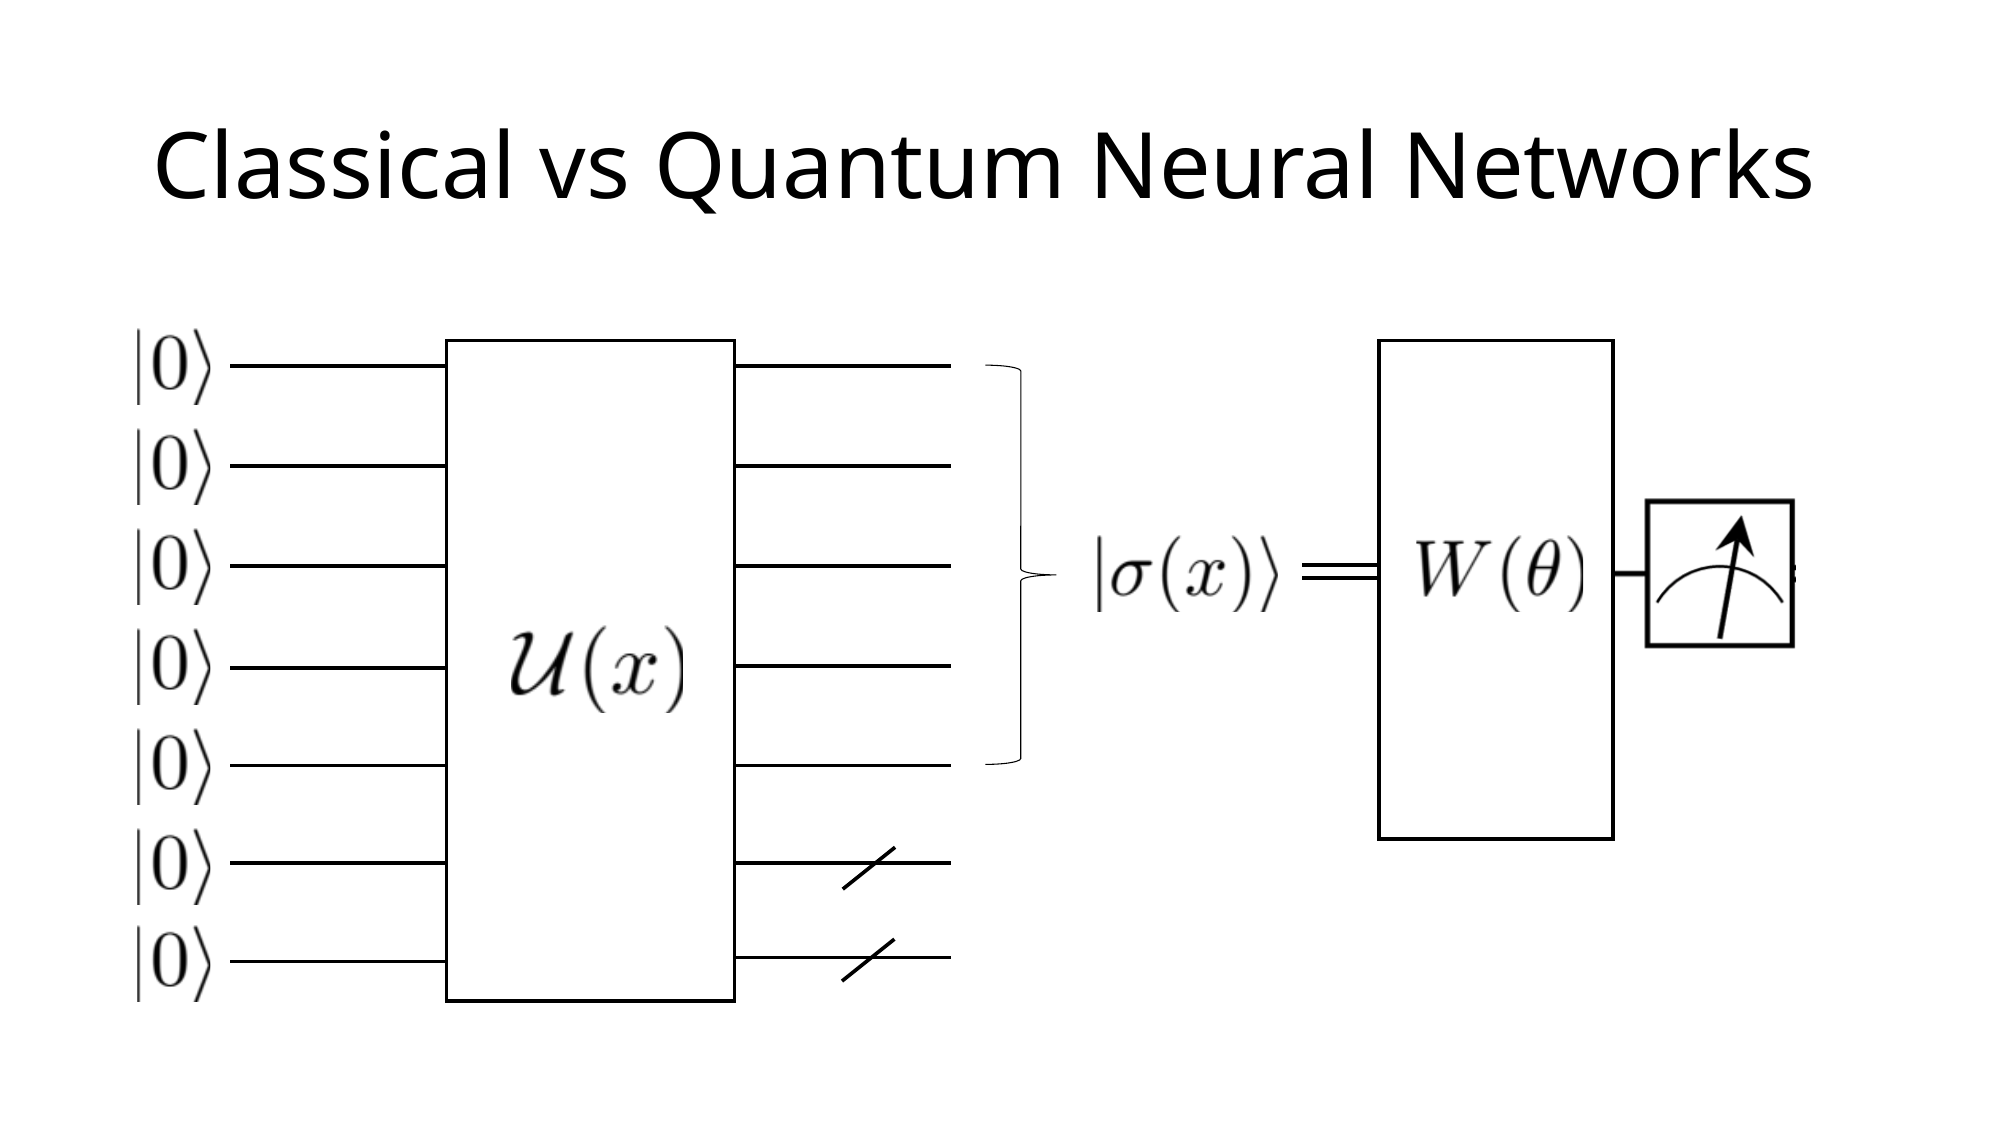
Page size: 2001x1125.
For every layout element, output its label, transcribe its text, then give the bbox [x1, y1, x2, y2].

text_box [137, 327, 1796, 1002]
title Classical vs Quantum Neural Networks [137, 59, 1863, 278]
